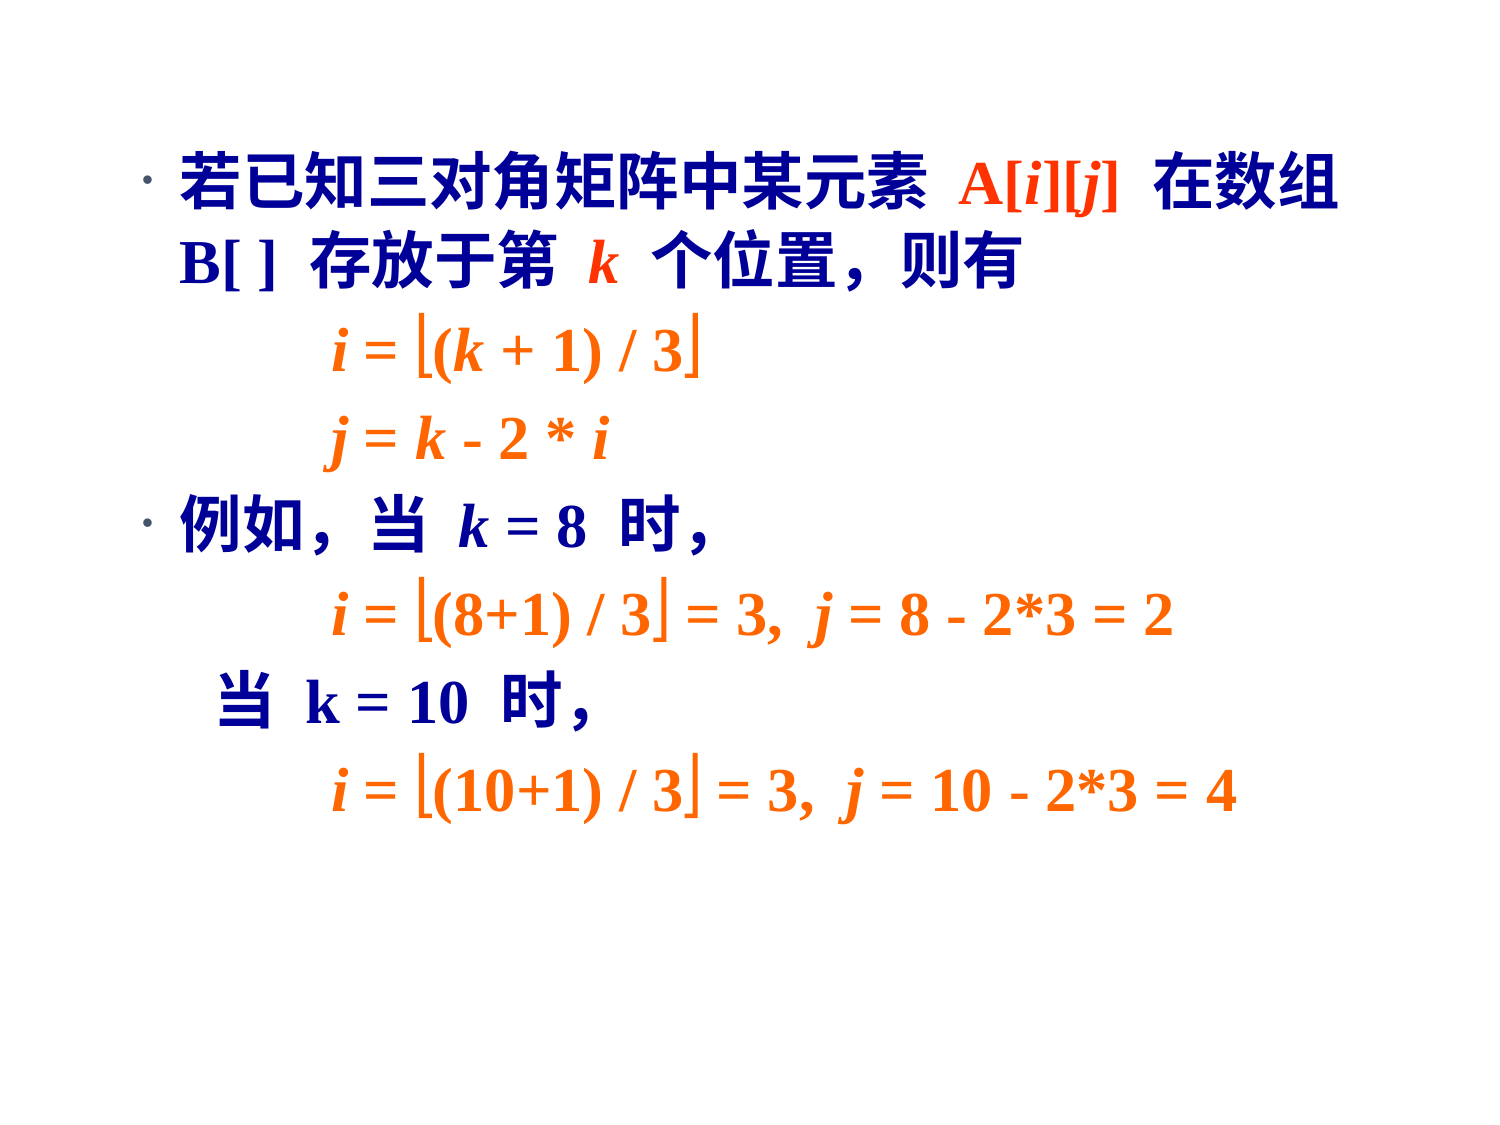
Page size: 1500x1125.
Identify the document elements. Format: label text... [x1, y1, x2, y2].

list 若已知三对角矩阵中某元素 A[i][j] 在数组 B[ ] 存放于第 k 个位置，则有 i = (k + 1) / 3 j = k - 2 * i 例如，当 k = 8 时， i = (8+1) / 3 = 3, j = 8 - 2*3 = 2 当 k = 10 时， i = (10+1) / 3 = 3, j = 10 - 2*3 = 4 [127, 131, 1370, 944]
